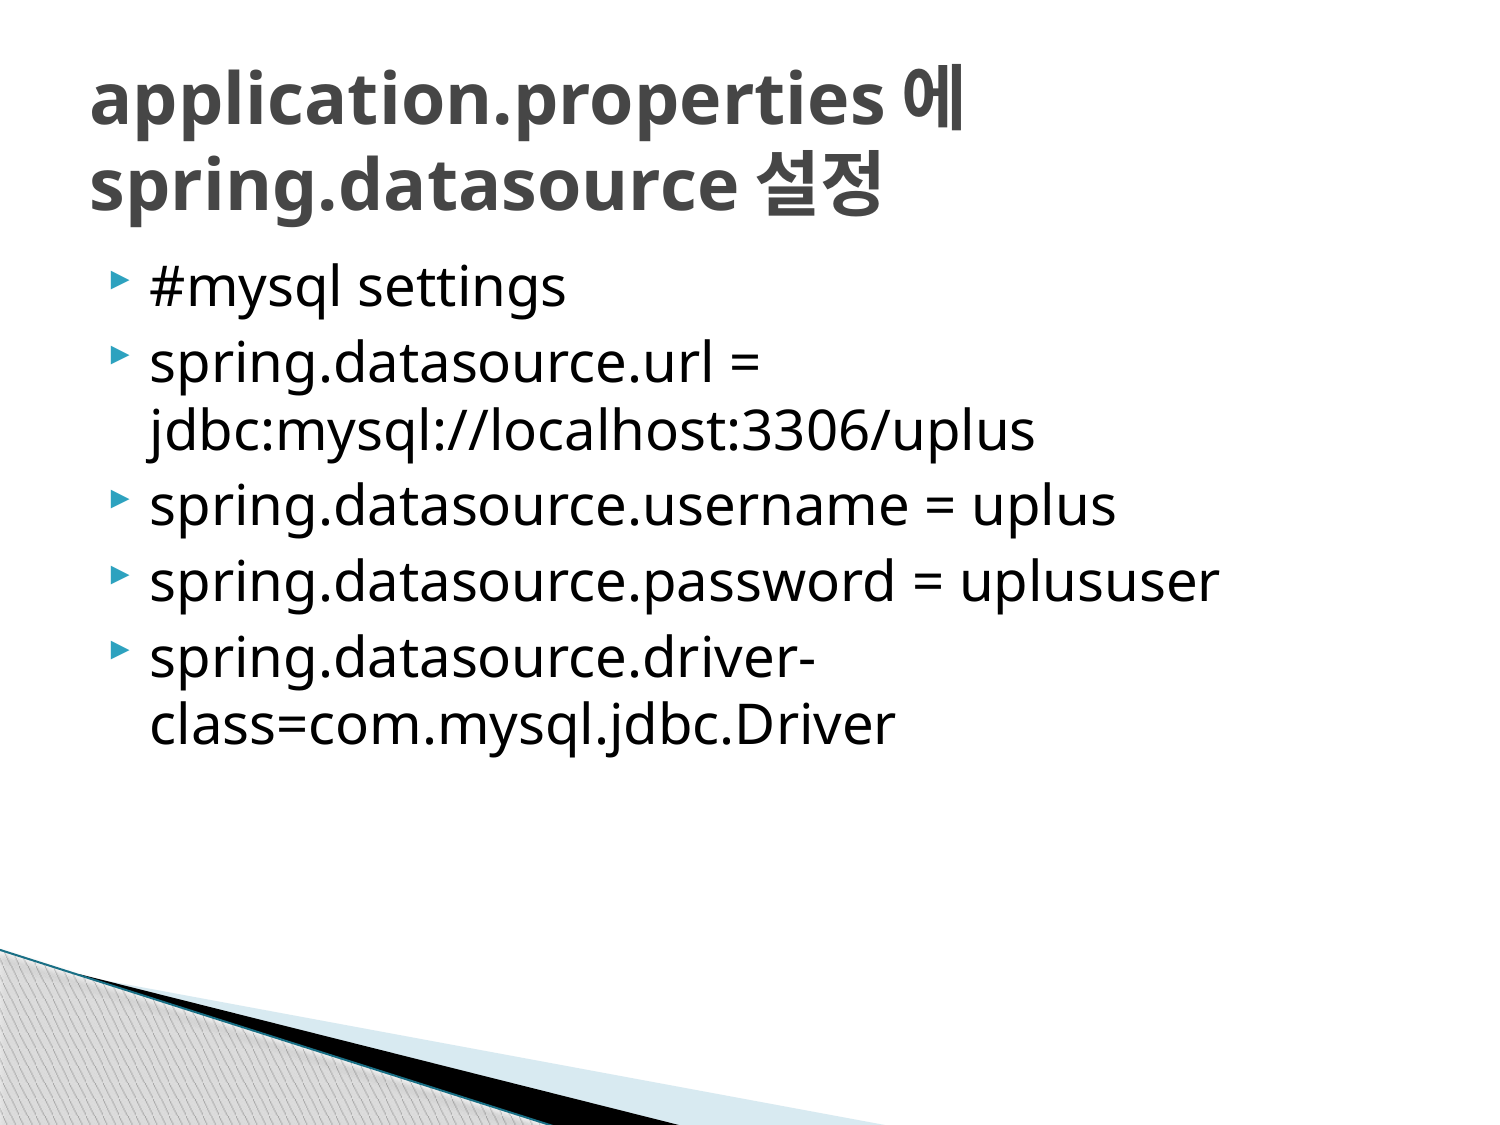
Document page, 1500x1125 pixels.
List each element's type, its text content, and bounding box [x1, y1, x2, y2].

title application.properties에 spring.datasource설정 [75, 45, 1425, 233]
list #mysql settings spring.datasource.url = jdbc:mysql://localhost:3306/uplus spring.datasource.username = uplus spring.datasource.password = uplususer spring.datasource.driver-class=com.mysql.jdbc.Driver [75, 243, 1425, 986]
